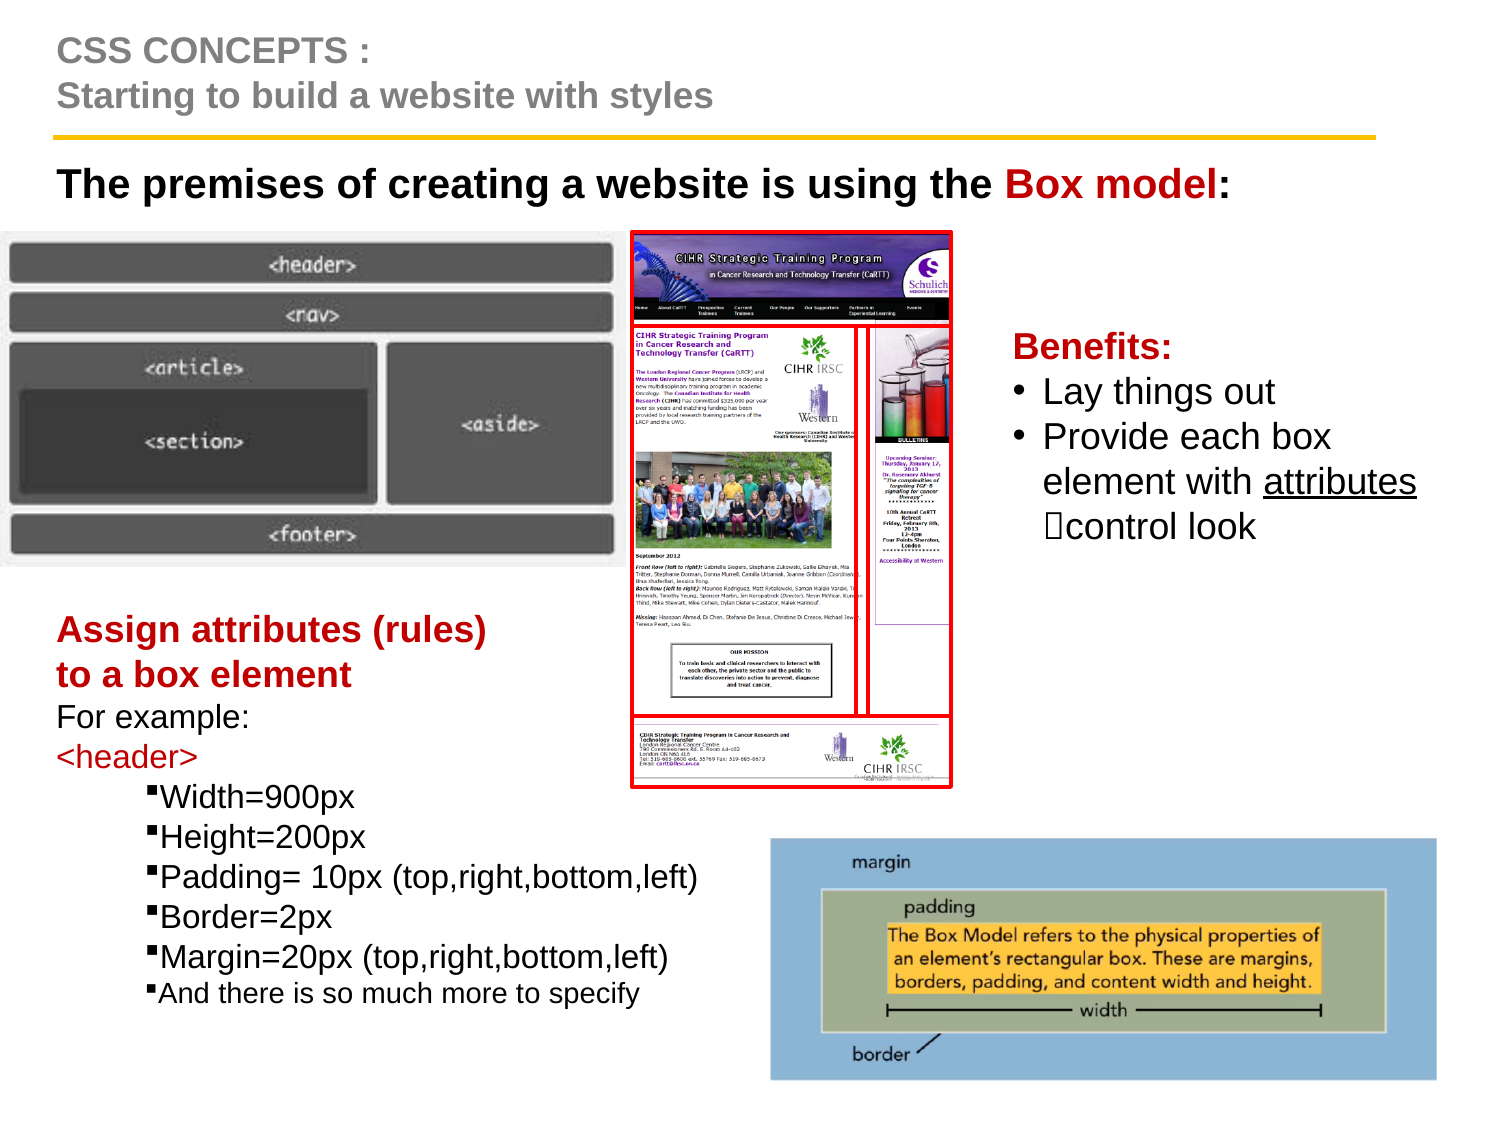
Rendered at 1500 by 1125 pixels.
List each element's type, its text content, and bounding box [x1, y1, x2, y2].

list The premises of creating a website is using the Box model: [41, 149, 1388, 291]
picture [0, 231, 627, 567]
text_box Benefits: Lay things out Provide each box element with attributes control look [998, 314, 1471, 555]
text_box Assign attributes (rules) to a box element For example: <header> Width=900px Height=200px Padding= 10px (top,right,bottom,left) Border=2px Margin=20px (top,right,bottom,left) And there is so much more to specify [41, 597, 727, 1017]
picture [631, 231, 952, 781]
picture [761, 833, 1438, 1083]
title CSS CONCEPTS : Starting to build a website with styles [41, 19, 1392, 124]
